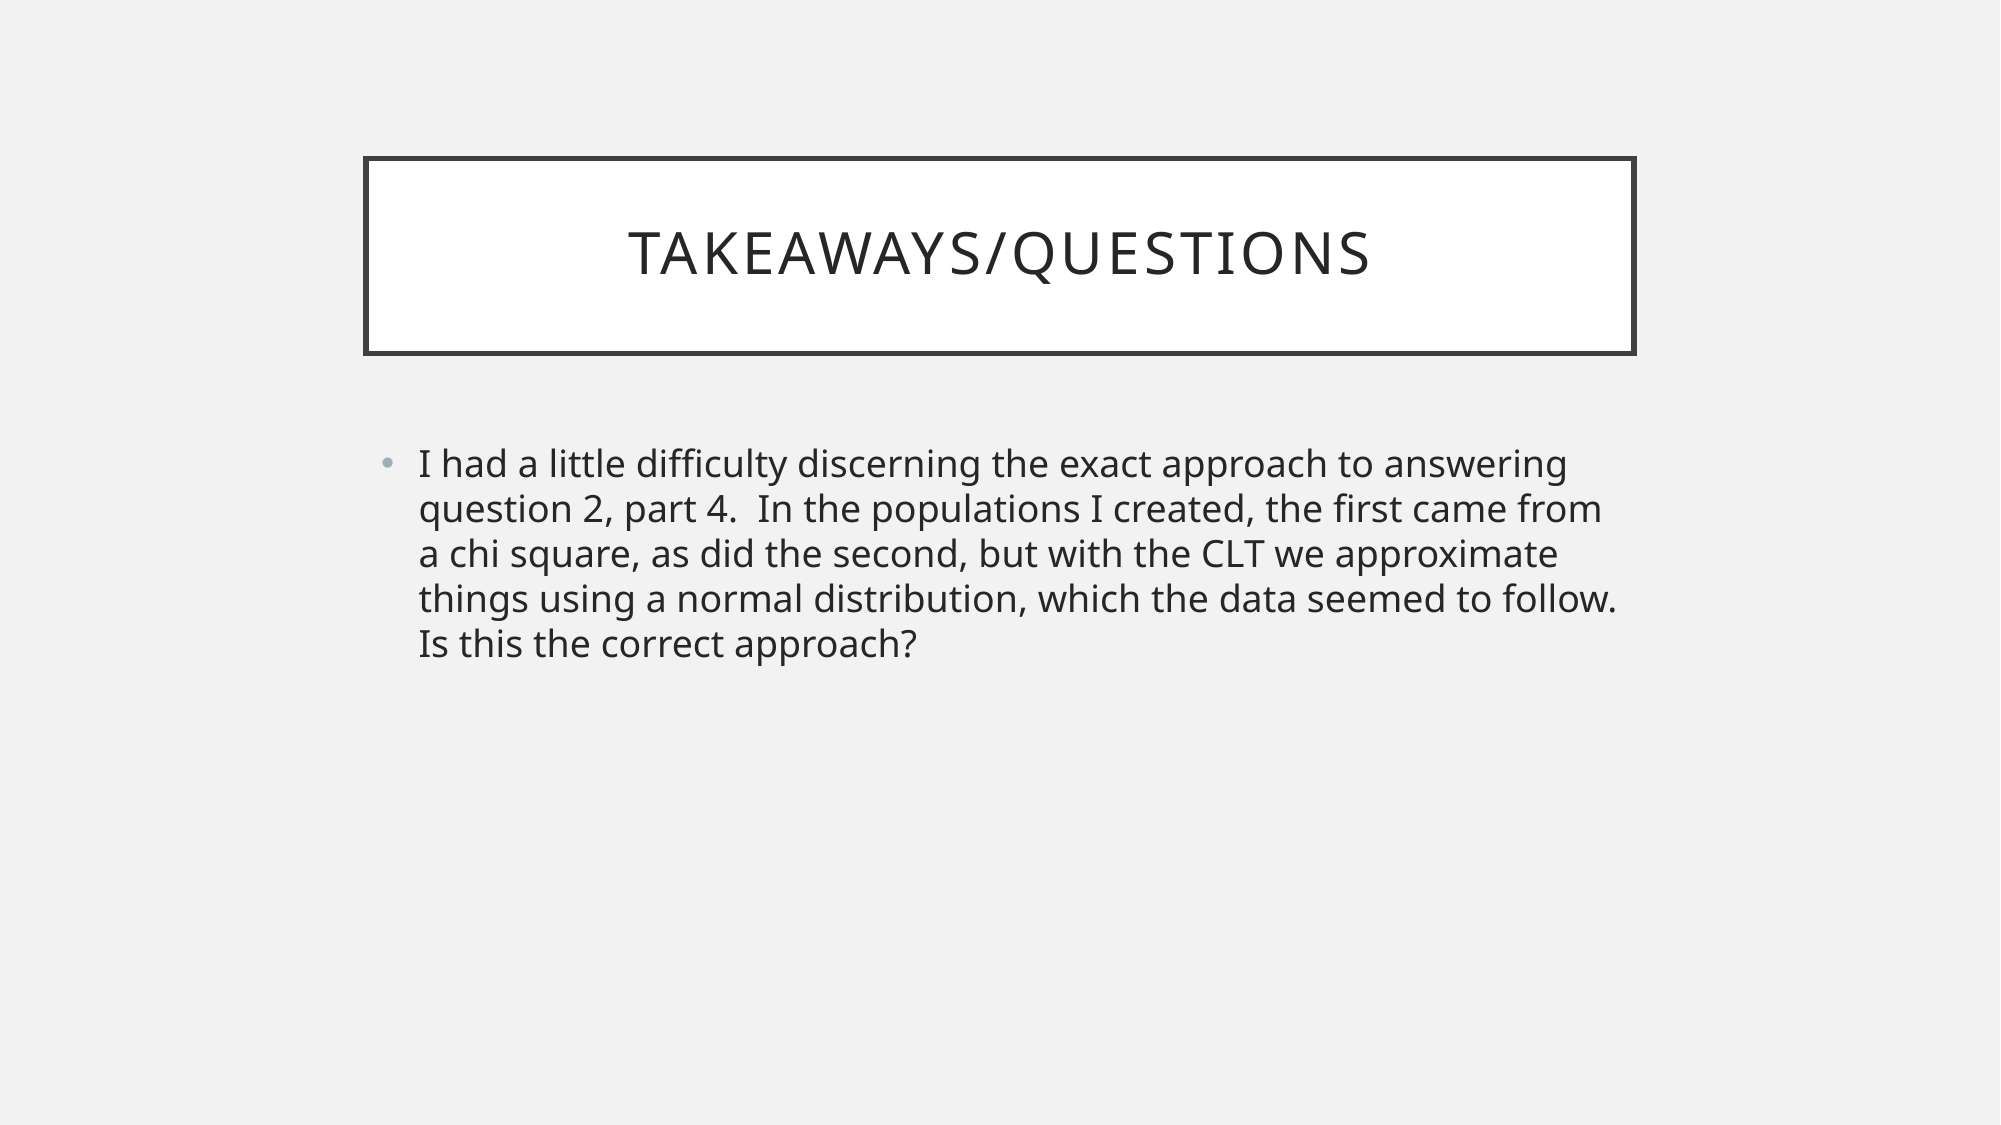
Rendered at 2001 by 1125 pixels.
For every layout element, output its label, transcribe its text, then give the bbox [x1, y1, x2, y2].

list I had a little difficulty discerning the exact approach to answering question 2, part 4. In the populations I created, the first came from a chi square, as did the second, but with the CLT we approximate things using a normal distribution, which the data seemed to follow. Is this the correct approach? [366, 432, 1634, 942]
title Takeaways/Questions [363, 156, 1637, 356]
